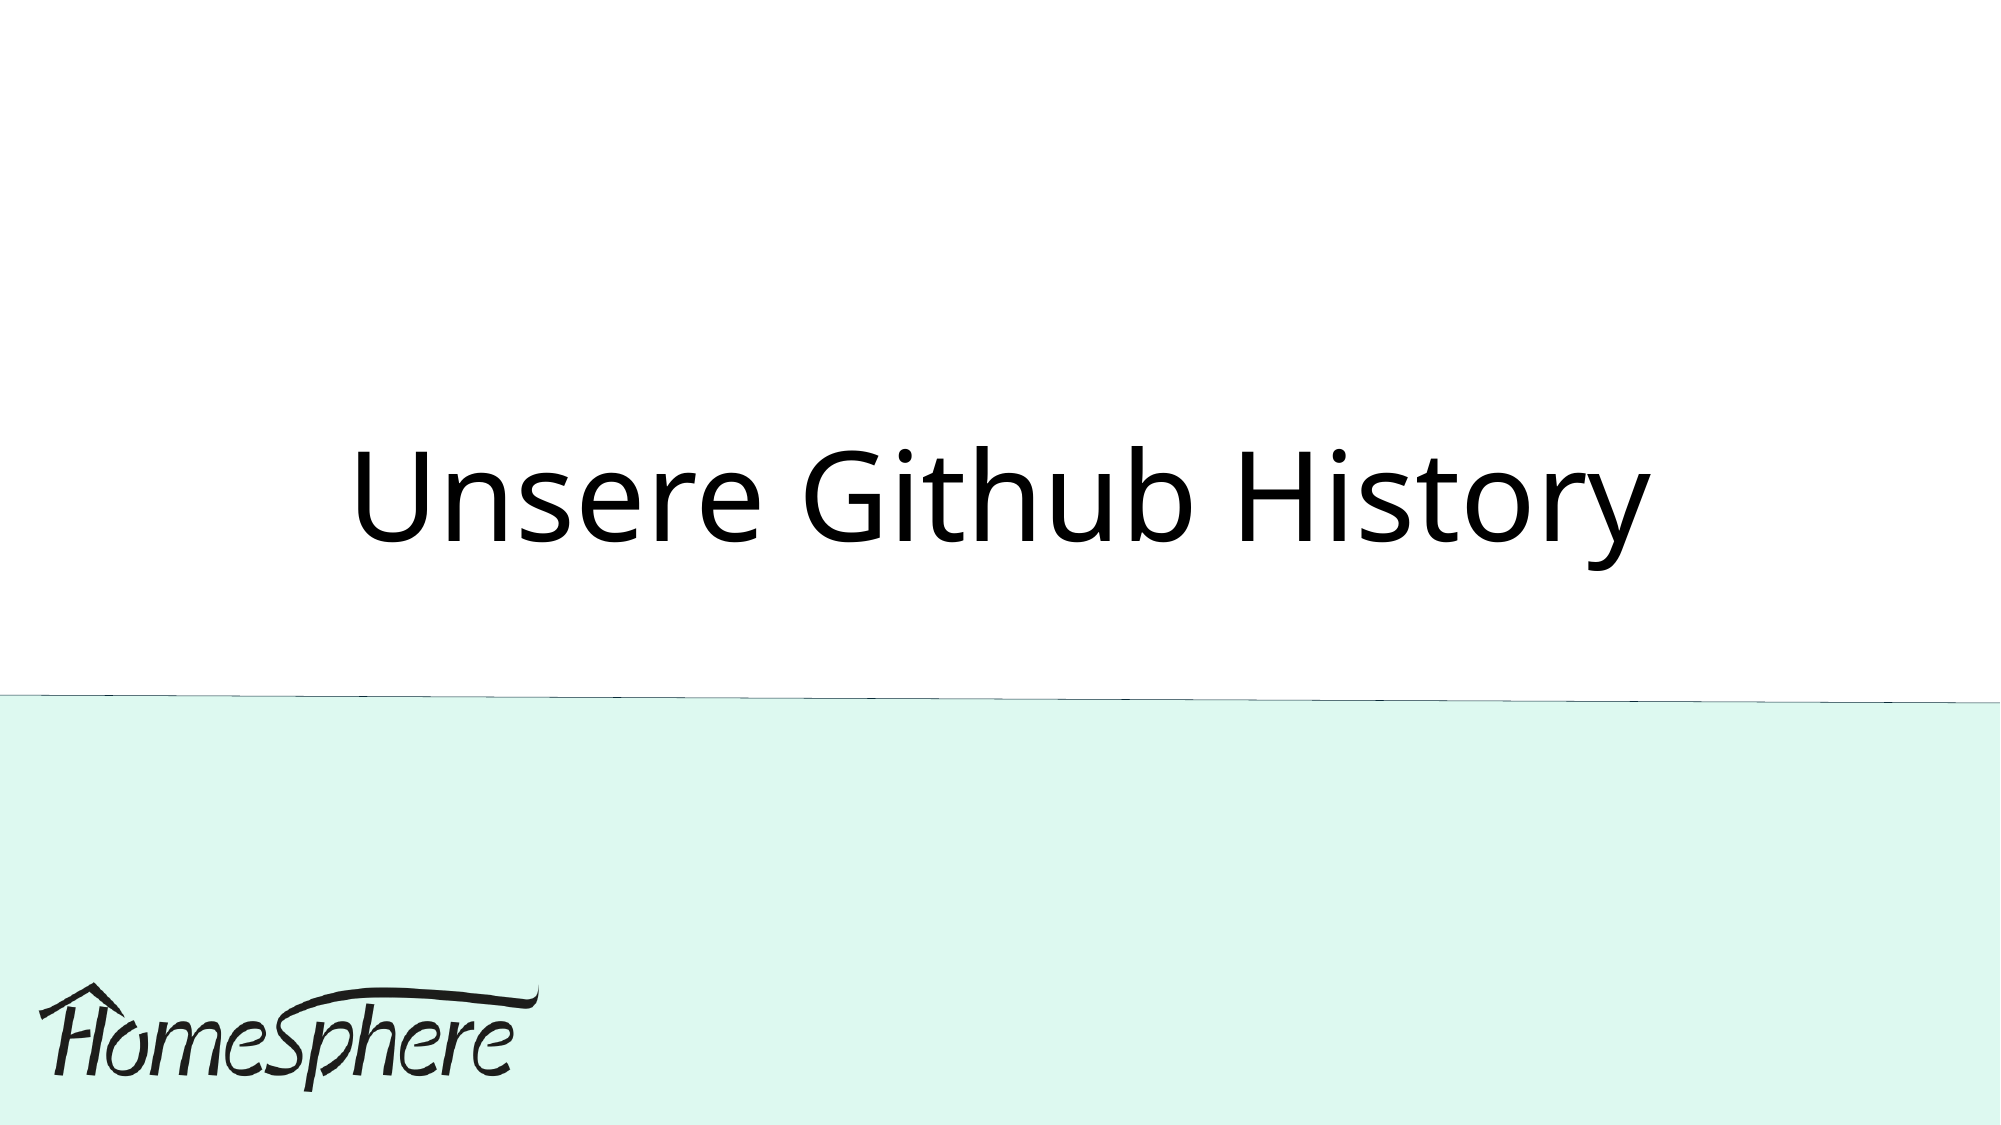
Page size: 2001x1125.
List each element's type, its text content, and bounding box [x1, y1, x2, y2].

picture [38, 981, 539, 1093]
title Unsere Github History [249, 184, 1750, 576]
text_box [0, 693, 2000, 1125]
